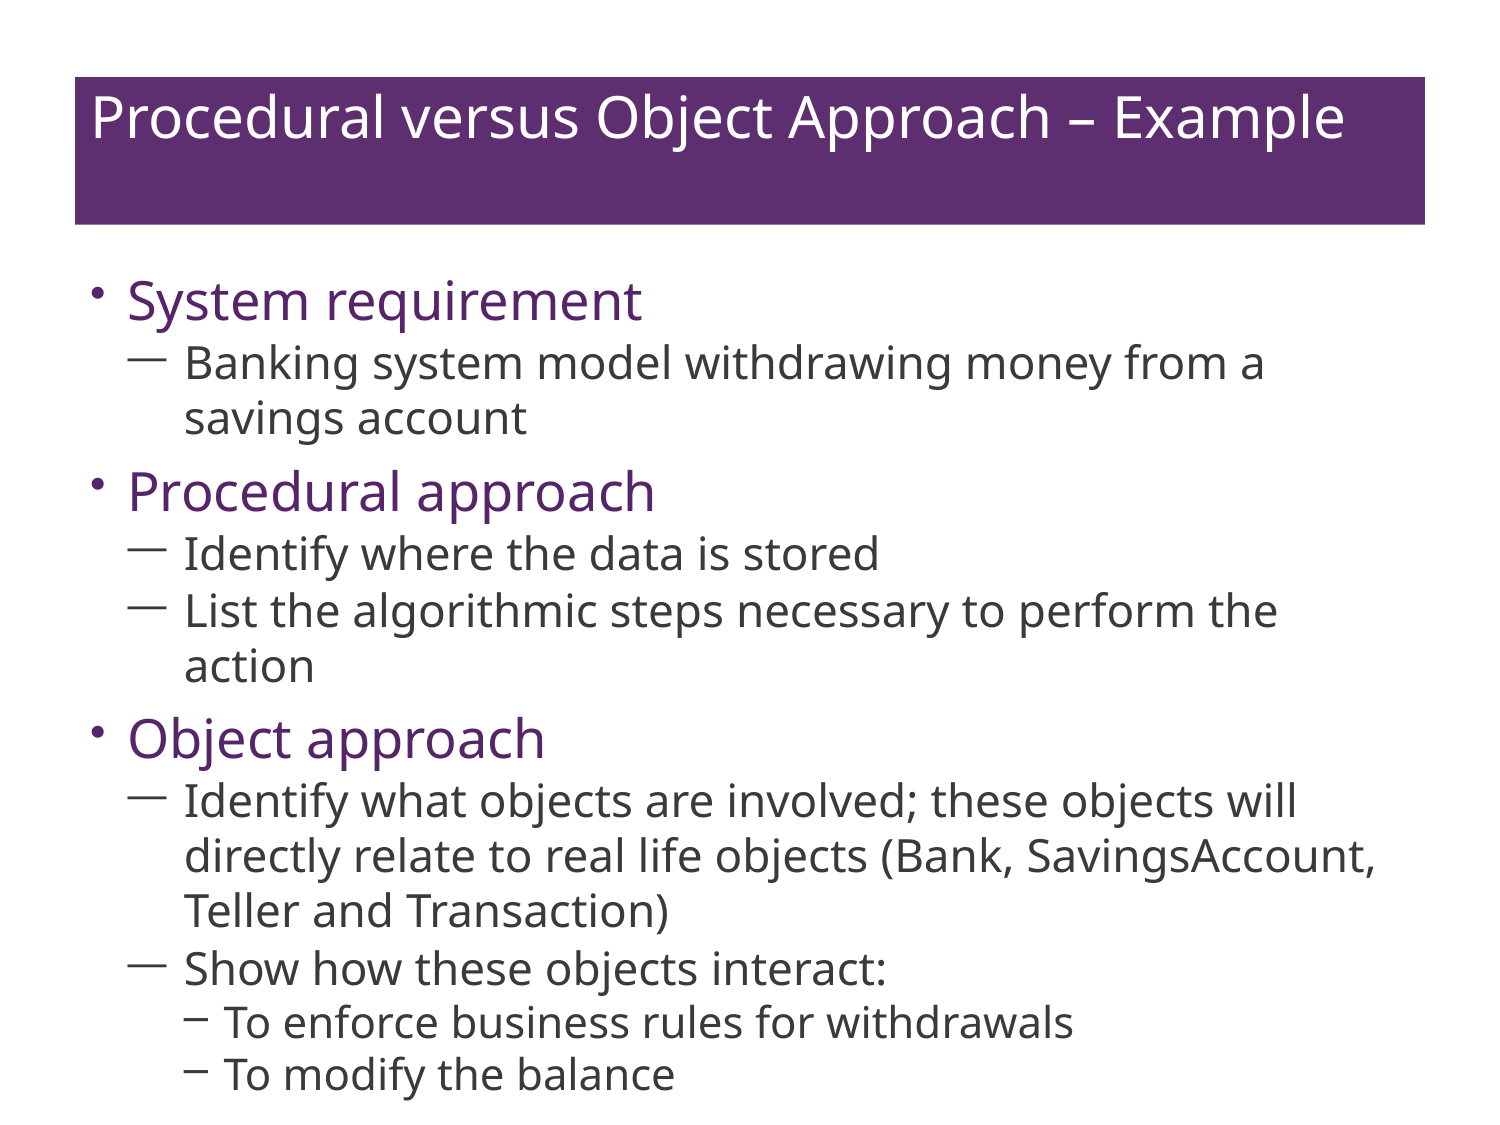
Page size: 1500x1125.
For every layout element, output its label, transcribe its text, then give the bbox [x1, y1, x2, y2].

title Procedural versus Object Approach – Example [74, 76, 1426, 225]
list System requirement Banking system model withdrawing money from a savings account Procedural approach Identify where the data is stored List the algorithmic steps necessary to perform the action Object approach Identify what objects are involved; these objects will directly relate to real life objects (Bank, SavingsAccount, Teller and Transaction) Show how these objects interact: To enforce business rules for withdrawals To modify the balance [74, 258, 1426, 1087]
